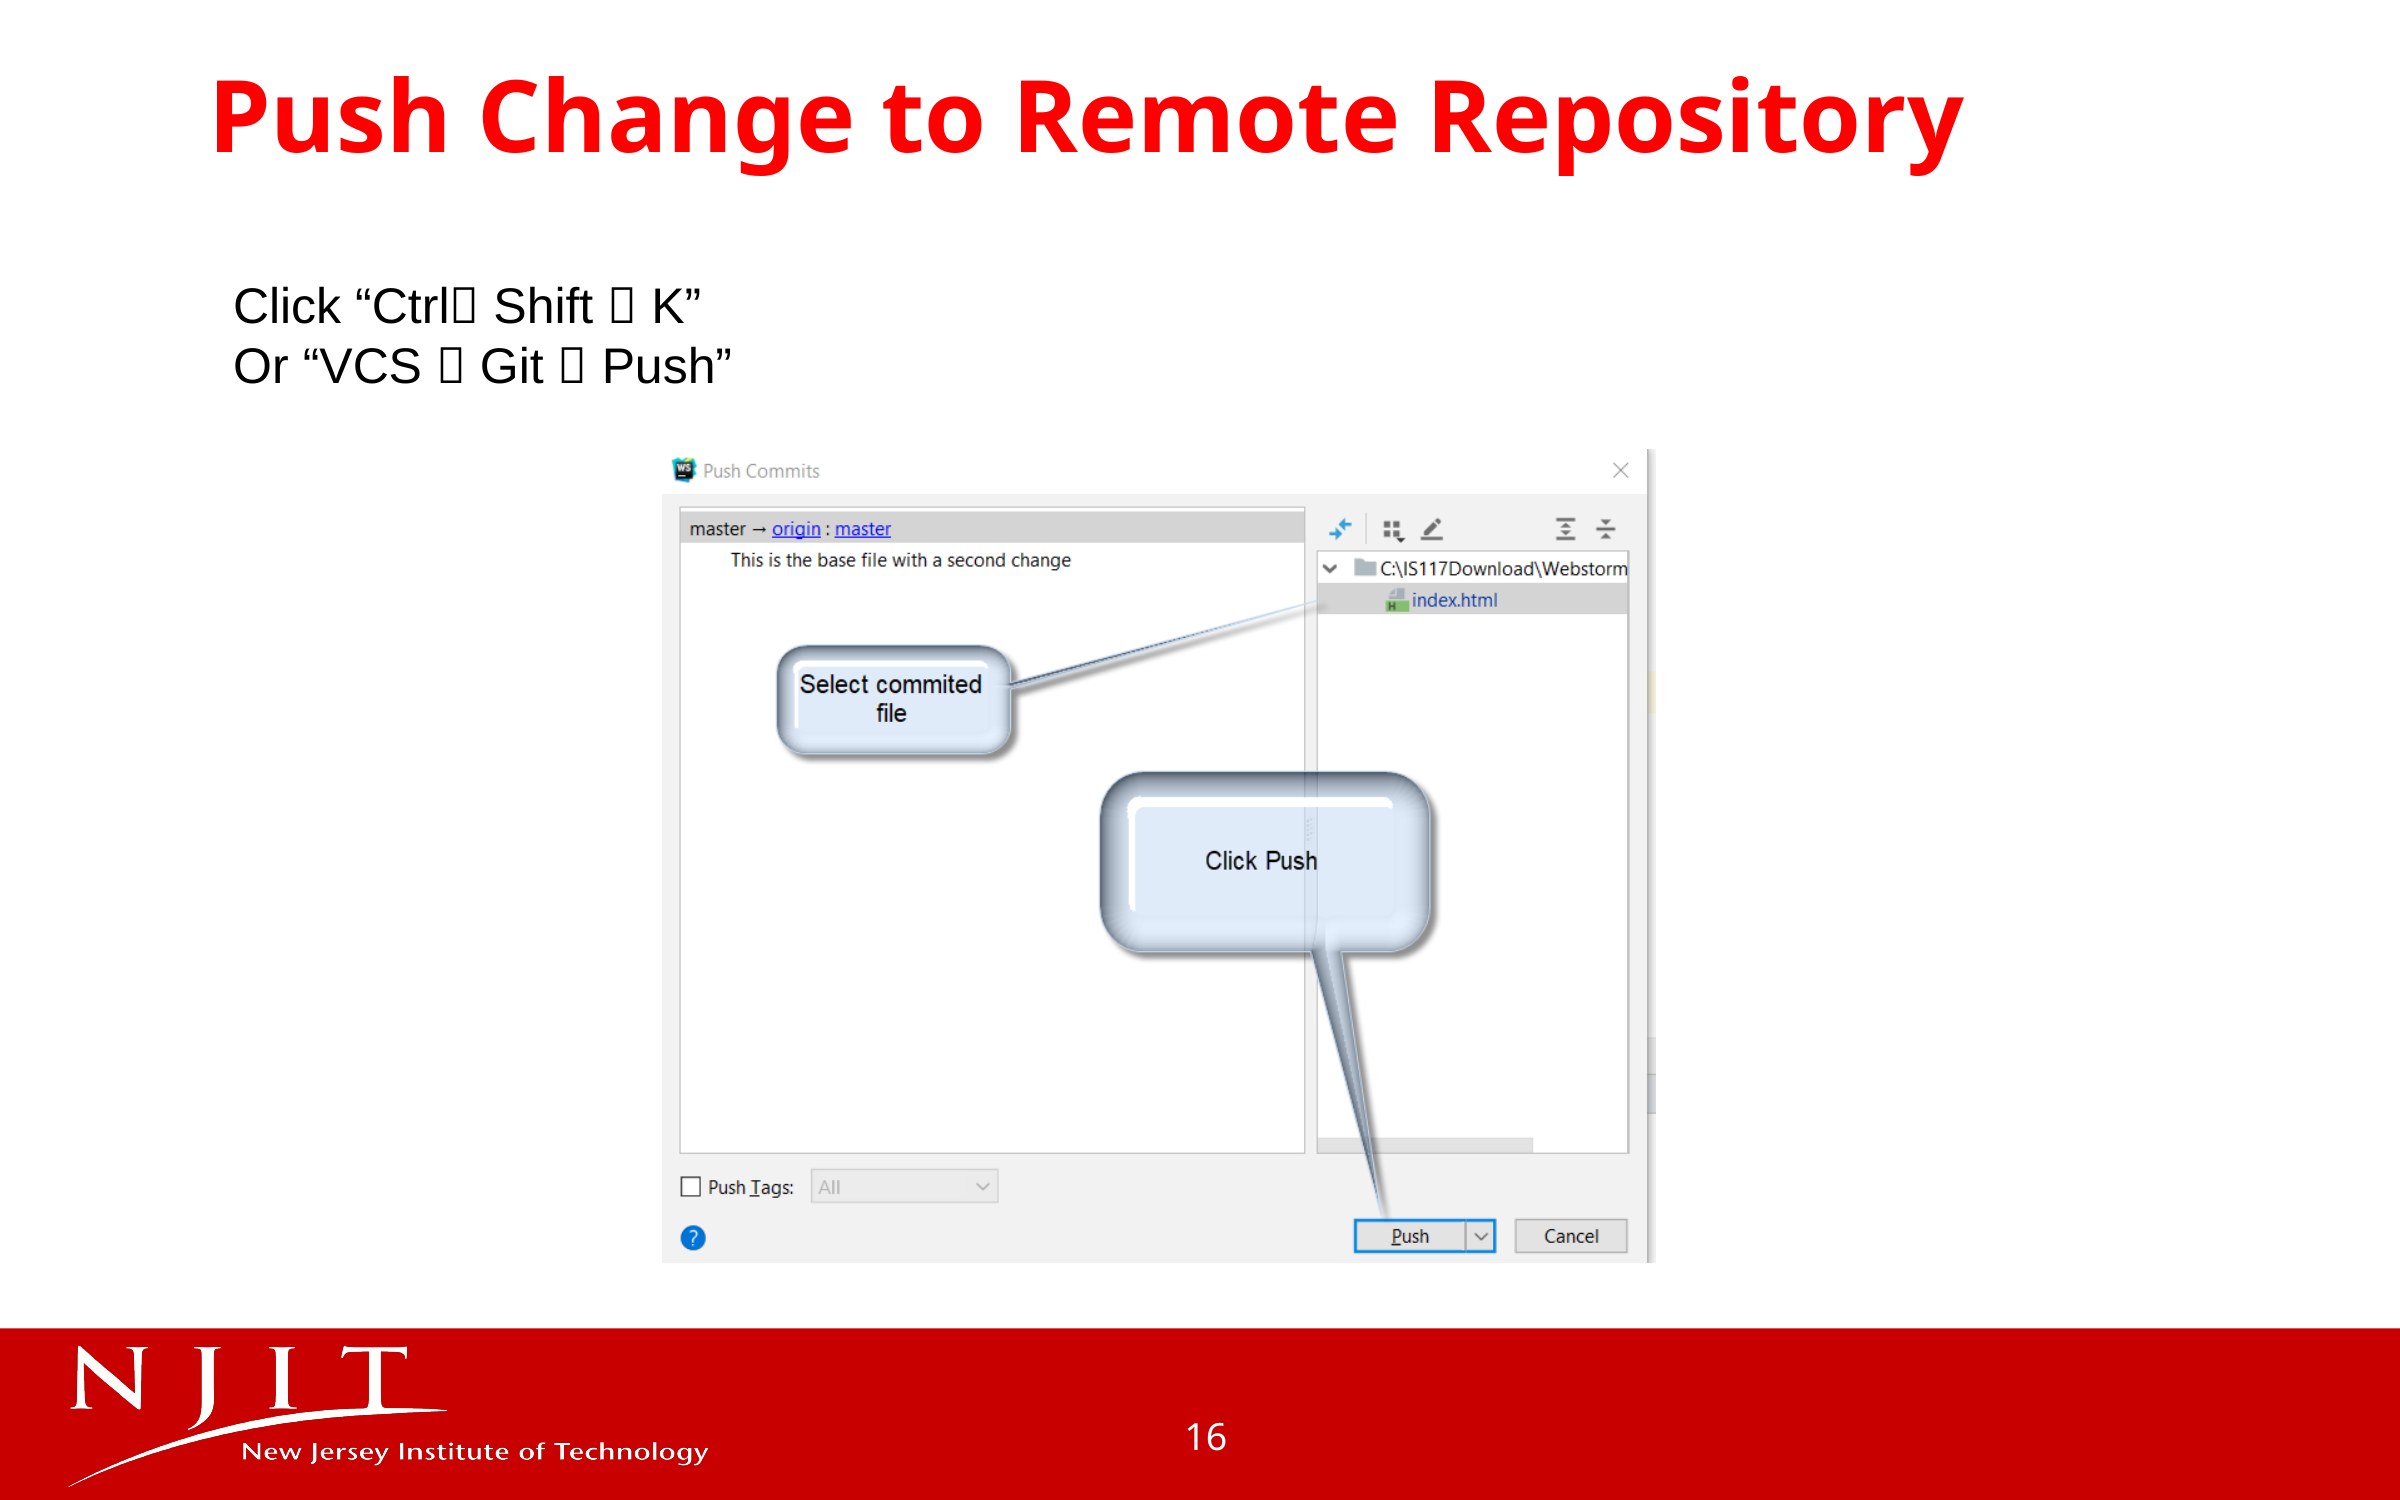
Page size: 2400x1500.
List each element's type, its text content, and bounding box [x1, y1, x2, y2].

text_box 16 [925, 1395, 1486, 1476]
picture [662, 449, 1656, 1263]
picture [68, 1345, 709, 1487]
title Push Change to Remote Repository [185, 41, 2226, 161]
text_box Click “Ctrl Shift  K” Or “VCS  Git  Push” [210, 262, 2251, 413]
